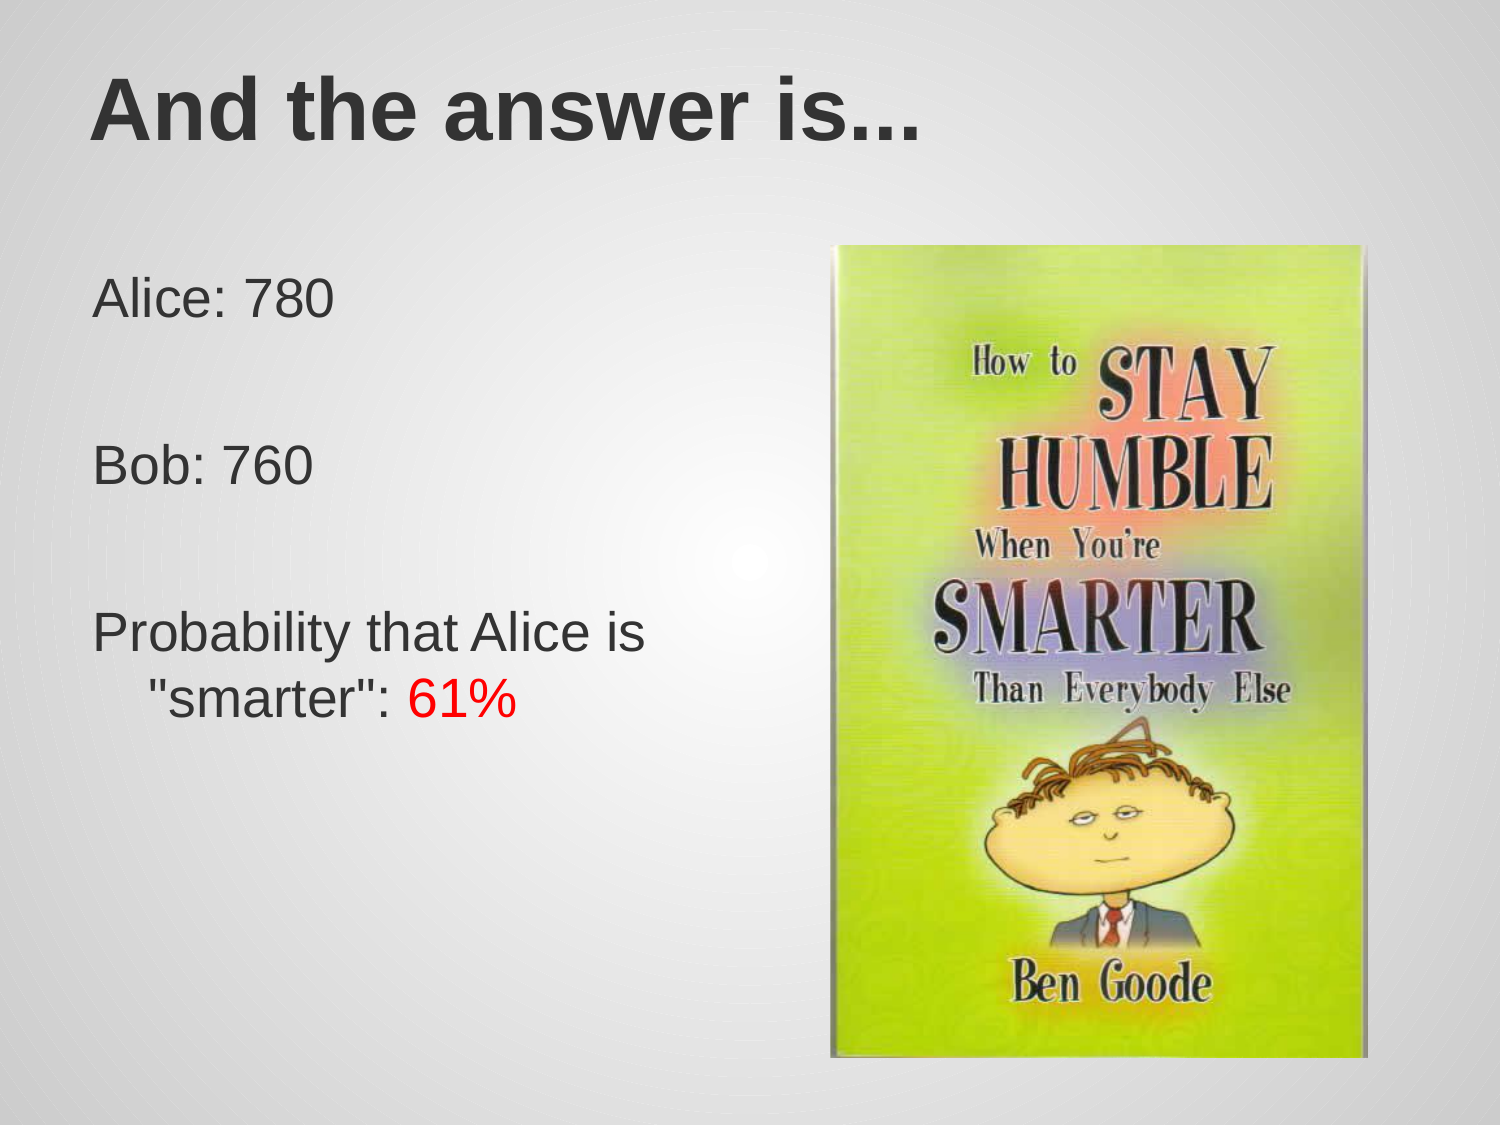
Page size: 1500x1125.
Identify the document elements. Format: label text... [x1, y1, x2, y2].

text_box [830, 245, 1368, 1058]
list Alice: 780 Bob: 760 Probability that Alice is "smarter": 61% [86, 256, 769, 1078]
title And the answer is... [45, 45, 1467, 192]
